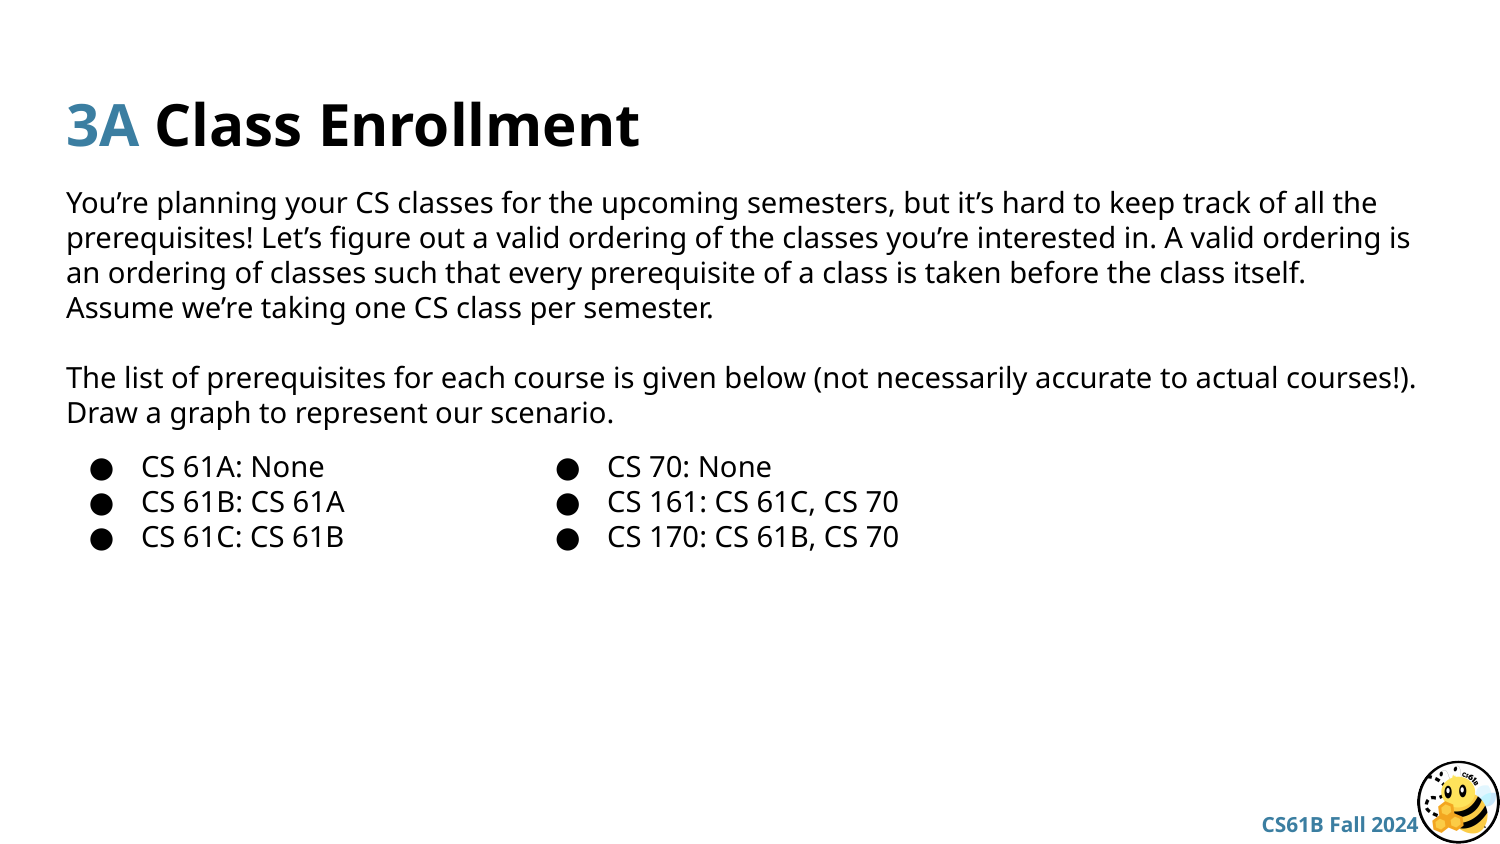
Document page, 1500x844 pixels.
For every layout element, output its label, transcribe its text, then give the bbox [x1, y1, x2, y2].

picture [1417, 760, 1500, 844]
text_box You’re planning your CS classes for the upcoming semesters, but it’s hard to keep track of all the prerequisites! Let’s figure out a valid ordering of the classes you’re interested in. A valid ordering is an ordering of classes such that every prerequisite of a class is taken before the class itself. Assume we’re taking one CS class per semester. The list of prerequisites for each course is given below (not necessarily accurate to actual courses!). Draw a graph to represent our scenario. [51, 169, 1434, 445]
text_box CS 70: None CS 161: CS 61C, CS 70 CS 170: CS 61B, CS 70 [544, 433, 1010, 569]
text_box CS 61A: None CS 61B: CS 61A CS 61C: CS 61B [51, 433, 544, 569]
title 3A Class Enrollment [51, 72, 1449, 167]
